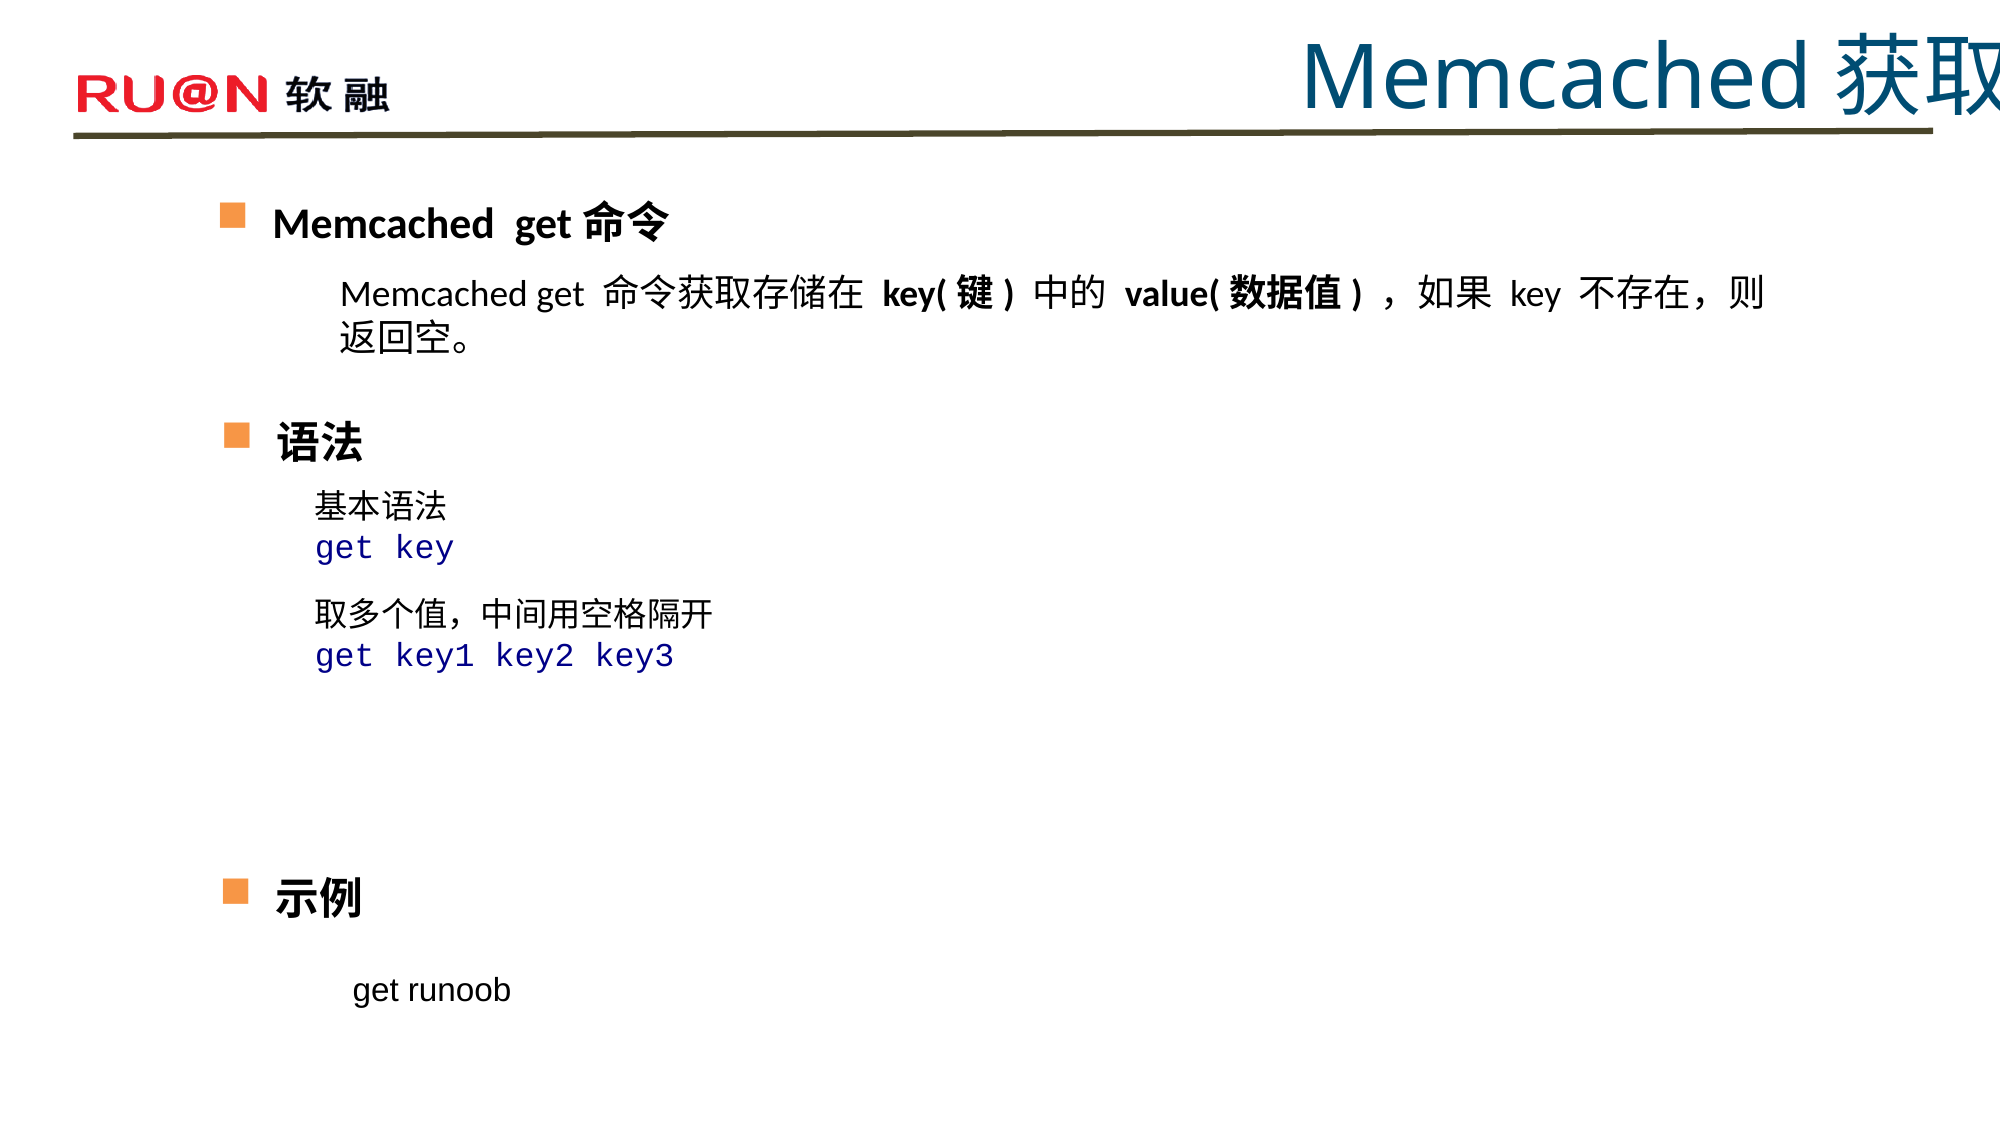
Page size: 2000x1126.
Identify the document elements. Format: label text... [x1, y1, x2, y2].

text_box get runoob [337, 947, 1825, 1028]
text_box 取多个值，中间用空格隔开 get key1 key2 key3 [299, 571, 1300, 695]
text_box 示例 [204, 863, 502, 931]
picture [77, 74, 392, 113]
text_box 基本语法 get key [299, 463, 1300, 571]
text_box 语法 [205, 406, 380, 475]
text_box Memcached get 命令获取存储在 key(键) 中的 value(数据值) ，如果 key 不存在，则返回空。 [325, 261, 1800, 366]
text_box Memcached get命令 [201, 187, 685, 255]
text_box Memcached获取 [1299, 37, 2000, 136]
